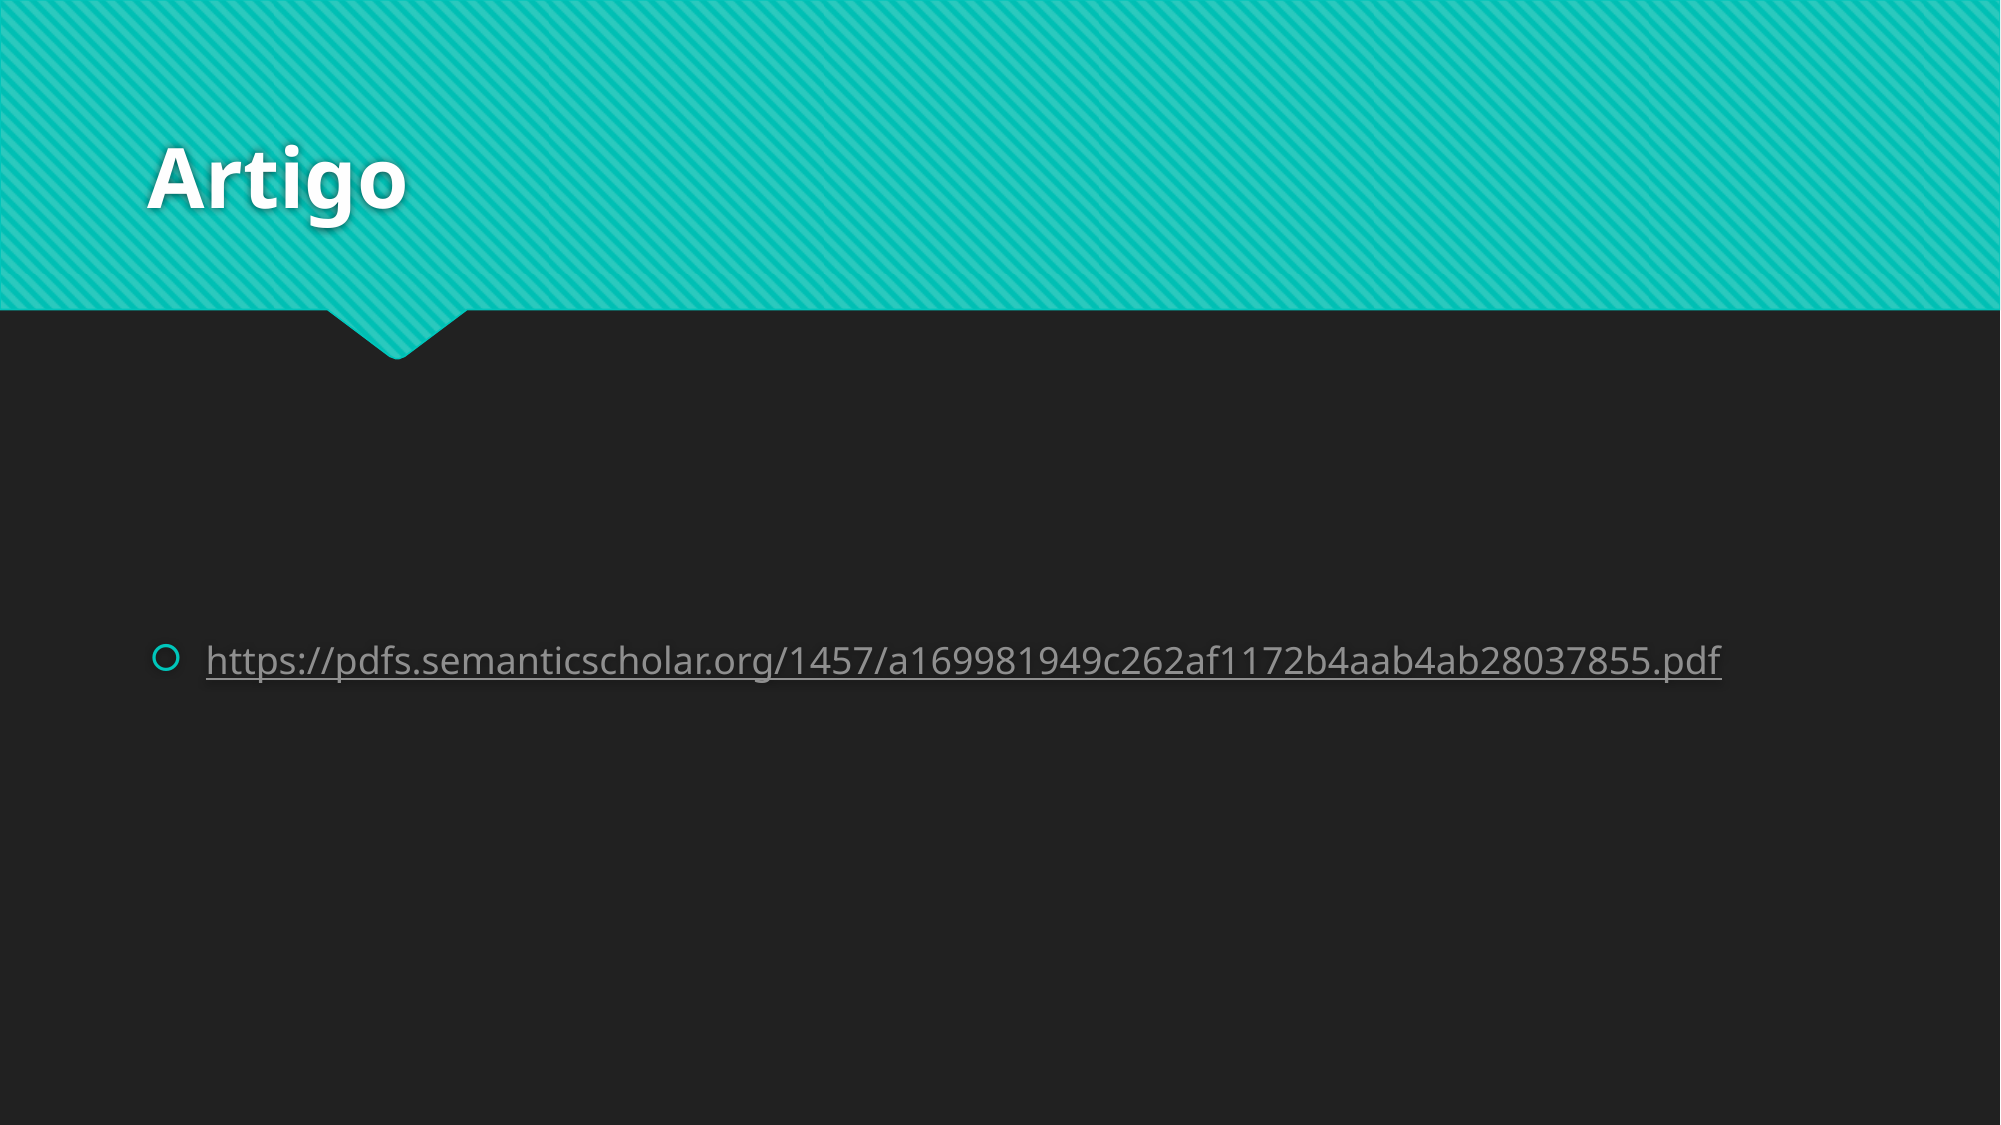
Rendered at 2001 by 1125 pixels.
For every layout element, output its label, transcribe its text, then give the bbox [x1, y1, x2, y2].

title Artigo [132, 73, 1868, 233]
list https://pdfs.semanticscholar.org/1457/a169981949c262af1172b4aab4ab28037855.pdf [134, 364, 1866, 962]
